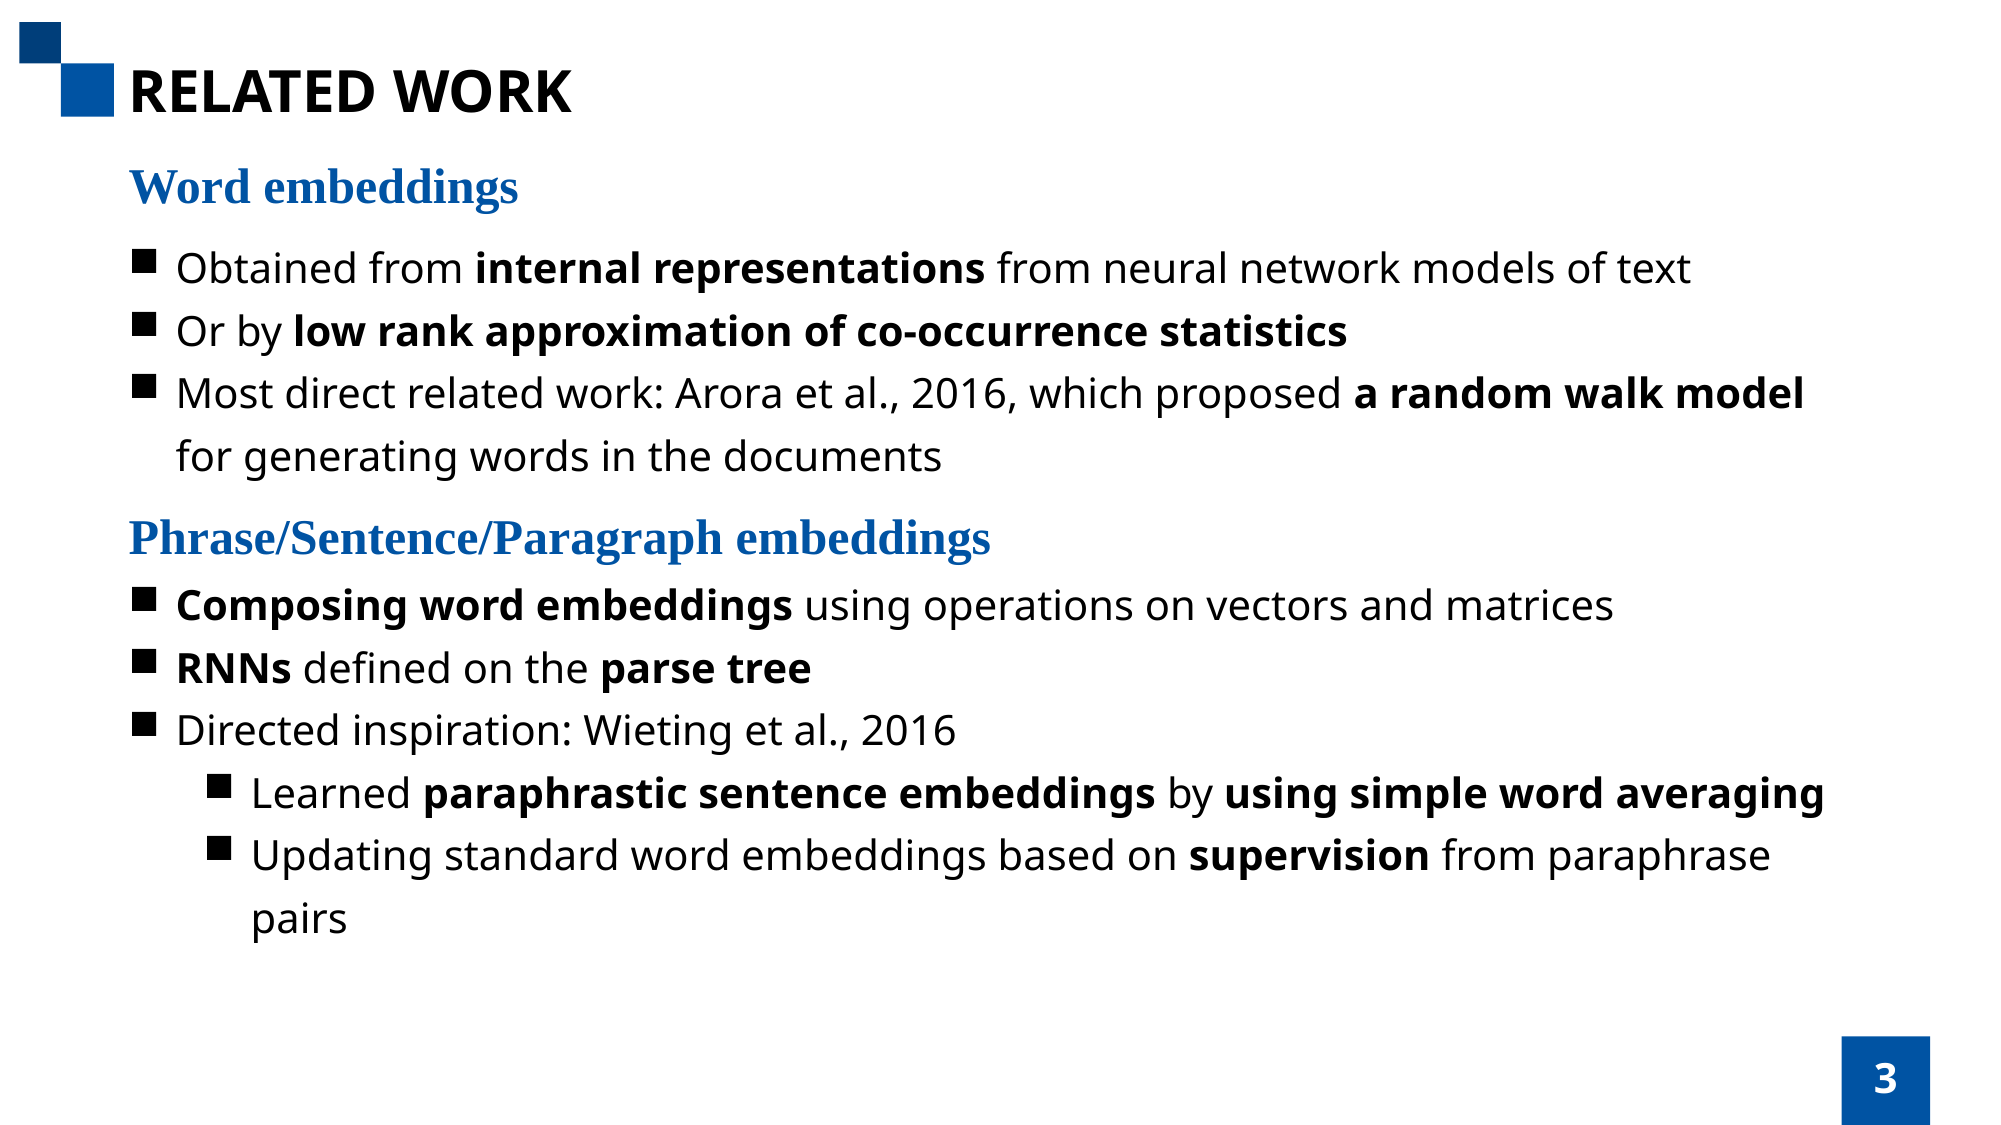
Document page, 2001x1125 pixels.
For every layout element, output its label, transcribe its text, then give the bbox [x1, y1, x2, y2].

text_box Composing word embeddings using operations on vectors and matrices RNNs defined on the parse tree Directed inspiration: Wieting et al., 2016 Learned paraphrastic sentence embeddings by using simple word averaging Updating standard word embeddings based on supervision from paraphrase pairs [113, 559, 1886, 949]
text_box Word embeddings [113, 146, 702, 221]
text_box RELATED WORK [113, 47, 1000, 132]
text_box Phrase/Sentence/Paragraph embeddings [113, 497, 1224, 559]
text_box Obtained from internal representations from neural network models of text Or by low rank approximation of co-occurrence statistics Most direct related work: Arora et al., 2016, which proposed a random walk model for generating words in the documents [113, 222, 1886, 487]
slide_number 3 [1771, 1050, 2000, 1111]
